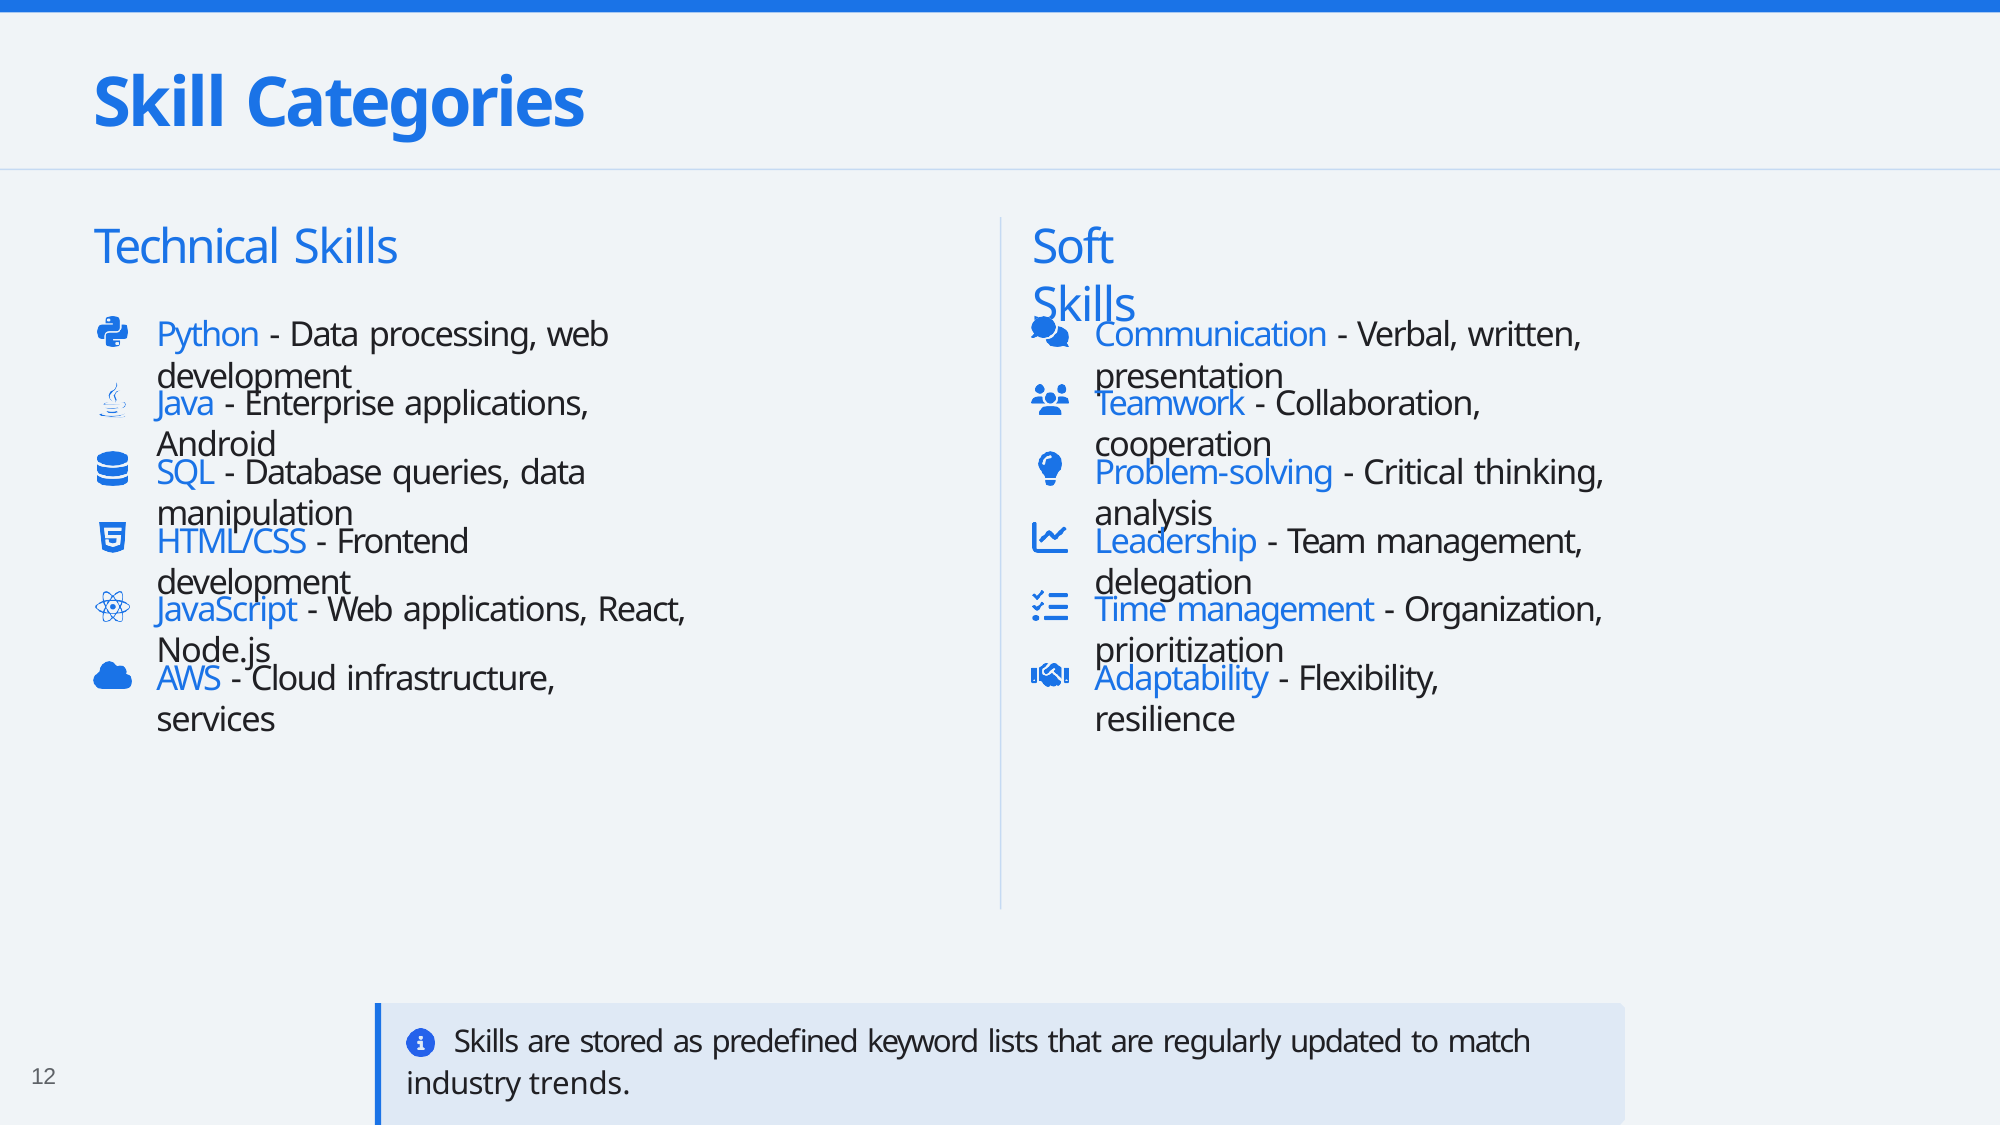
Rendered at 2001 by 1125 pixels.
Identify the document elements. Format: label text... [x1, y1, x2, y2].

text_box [374, 1002, 1626, 1125]
text_box Leadership - Team management, delegation [1092, 516, 1705, 584]
title Skill Categories [91, 54, 1220, 246]
text_box Communication - Verbal, written, presentation [1092, 309, 1730, 395]
text_box Time management - Organization, prioritization [1092, 584, 1750, 670]
picture [1030, 384, 1069, 416]
text_box SQL - Database queries, data manipulation [154, 447, 747, 533]
text_box Problem-solving - Critical thinking, analysis [1092, 447, 1693, 516]
picture [1030, 315, 1069, 347]
picture [99, 522, 126, 553]
picture [1037, 451, 1062, 487]
text_box Technical Skills [91, 213, 401, 274]
text_box AWS - Cloud infrastructure, services [154, 653, 654, 739]
text_box HTML/CSS - Frontend development [154, 516, 650, 584]
picture [1032, 522, 1068, 553]
text_box 12 [29, 1058, 58, 1089]
picture [94, 590, 130, 622]
picture [93, 661, 132, 689]
text_box Soft Skills [1029, 213, 1232, 331]
picture [1032, 590, 1068, 621]
picture [1030, 663, 1069, 687]
picture [99, 382, 126, 418]
text_box Adaptability - Flexibility, resilience [1092, 653, 1563, 739]
text_box Java - Enterprise applications, Android [154, 378, 690, 447]
text_box JavaScript - Web applications, React, Node.js [154, 584, 784, 670]
text_box Teamwork - Collaboration, cooperation [1092, 378, 1633, 447]
picture [97, 315, 128, 347]
text_box Python - Data processing, web development [154, 309, 766, 395]
picture [97, 451, 128, 487]
